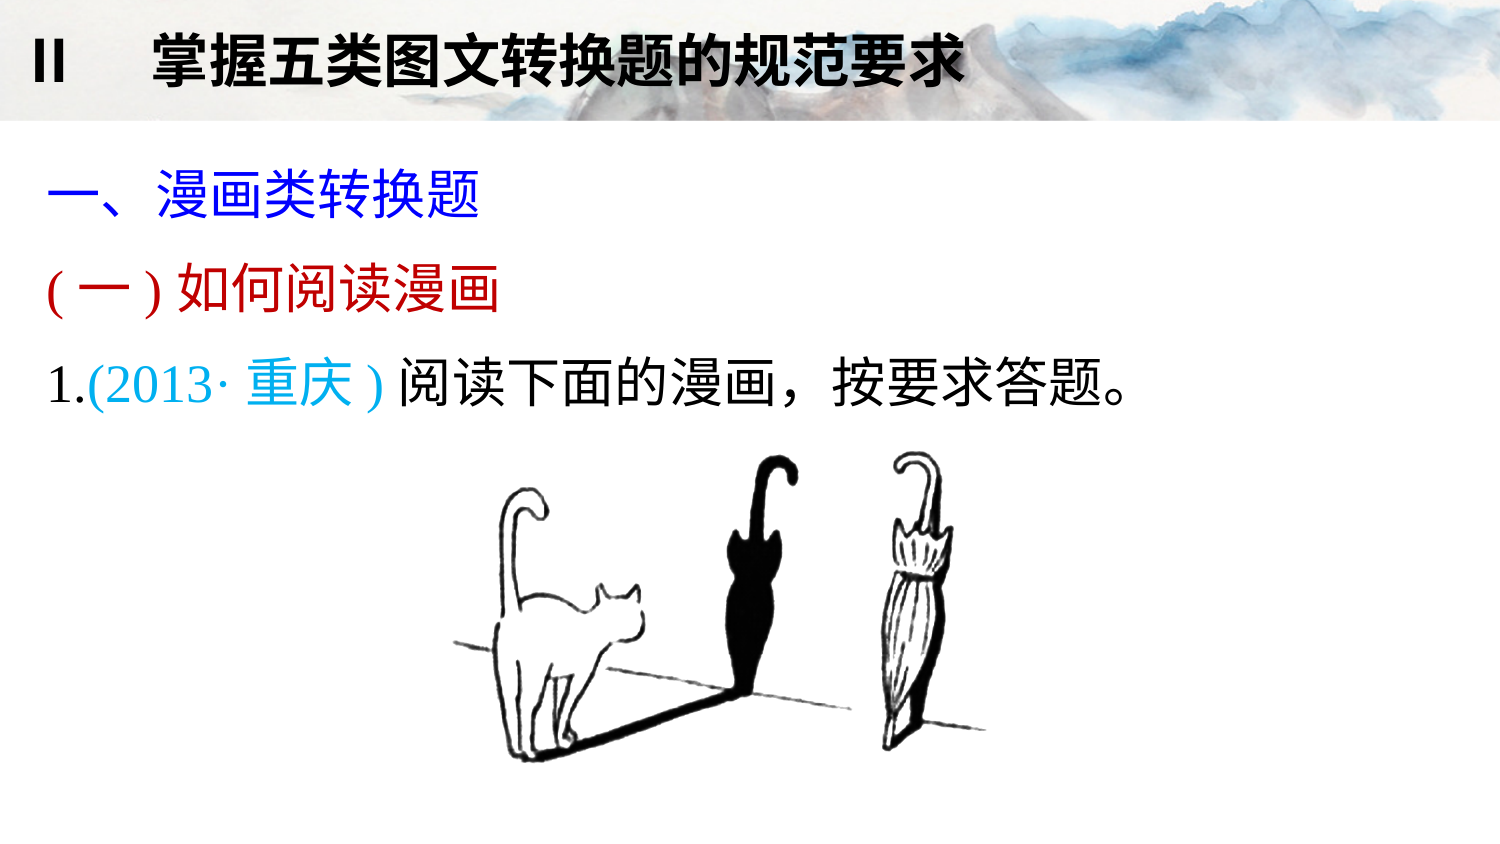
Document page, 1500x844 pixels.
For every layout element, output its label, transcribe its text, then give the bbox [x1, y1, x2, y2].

text_box Ⅱ 掌握五类图文转换题的规范要求 [5, 17, 1230, 102]
text_box 一、漫画类转换题 (一)如何阅读漫画 1.(2013·重庆)阅读下面的漫画，按要求答题。 [31, 124, 1471, 421]
picture [0, 0, 1500, 844]
